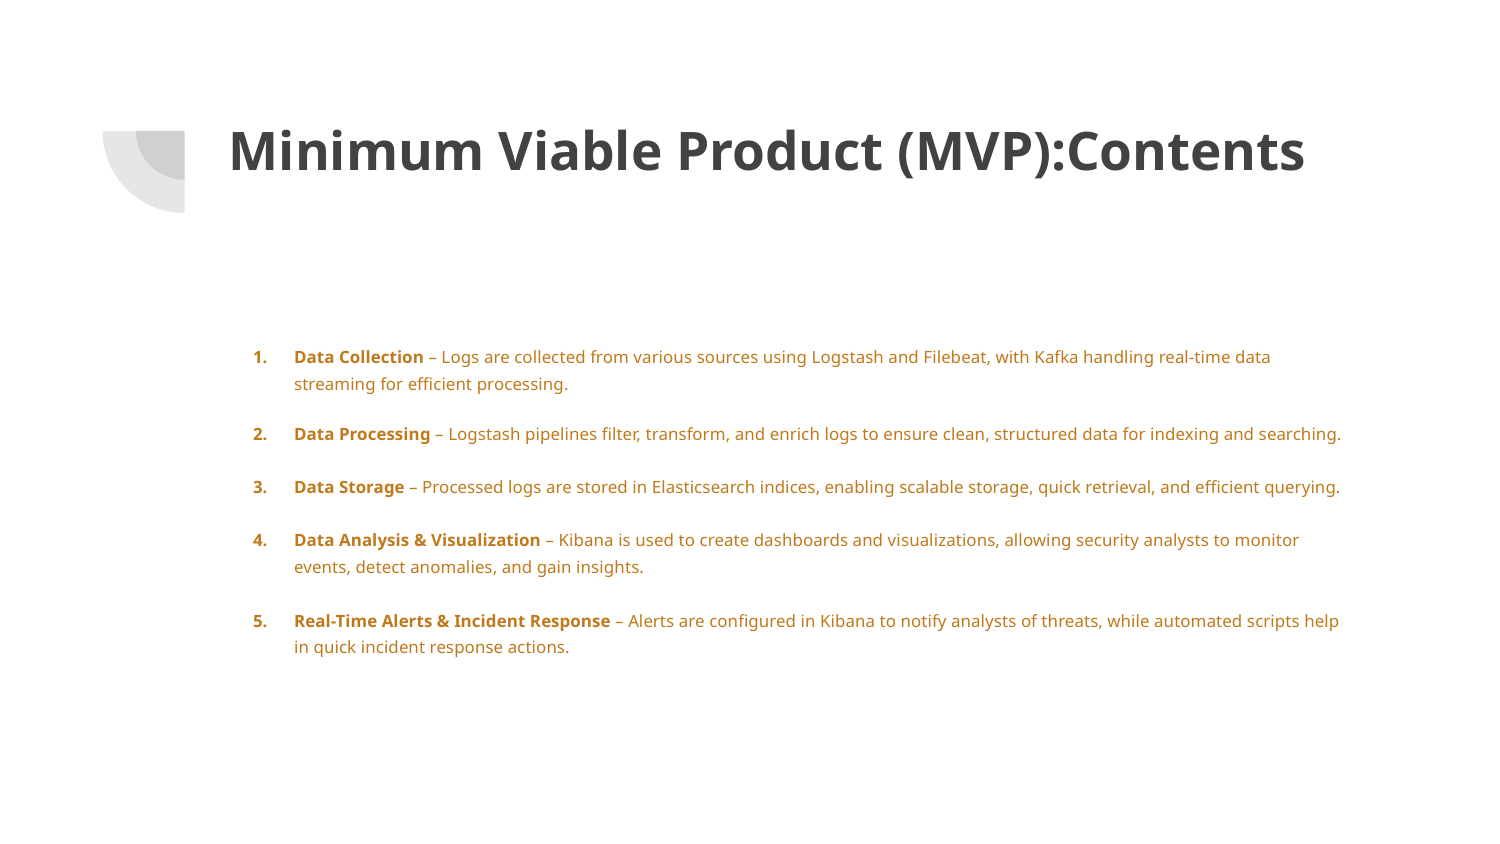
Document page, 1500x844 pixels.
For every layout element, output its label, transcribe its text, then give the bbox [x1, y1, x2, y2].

list Data Collection – Logs are collected from various sources using Logstash and Filebeat, with Kafka handling real-time data streaming for efficient processing. Data Processing – Logstash pipelines filter, transform, and enrich logs to ensure clean, structured data for indexing and searching. Data Storage – Processed logs are stored in Elasticsearch indices, enabling scalable storage, quick retrieval, and efficient querying. Data Analysis & Visualization – Kibana is used to create dashboards and visualizations, allowing security analysts to monitor events, detect anomalies, and gain insights. Real-Time Alerts & Incident Response – Alerts are configured in Kibana to notify analysts of threats, while automated scripts help in quick incident response actions. [213, 326, 1368, 744]
title Minimum Viable Product (MVP):Contents [213, 98, 1368, 263]
